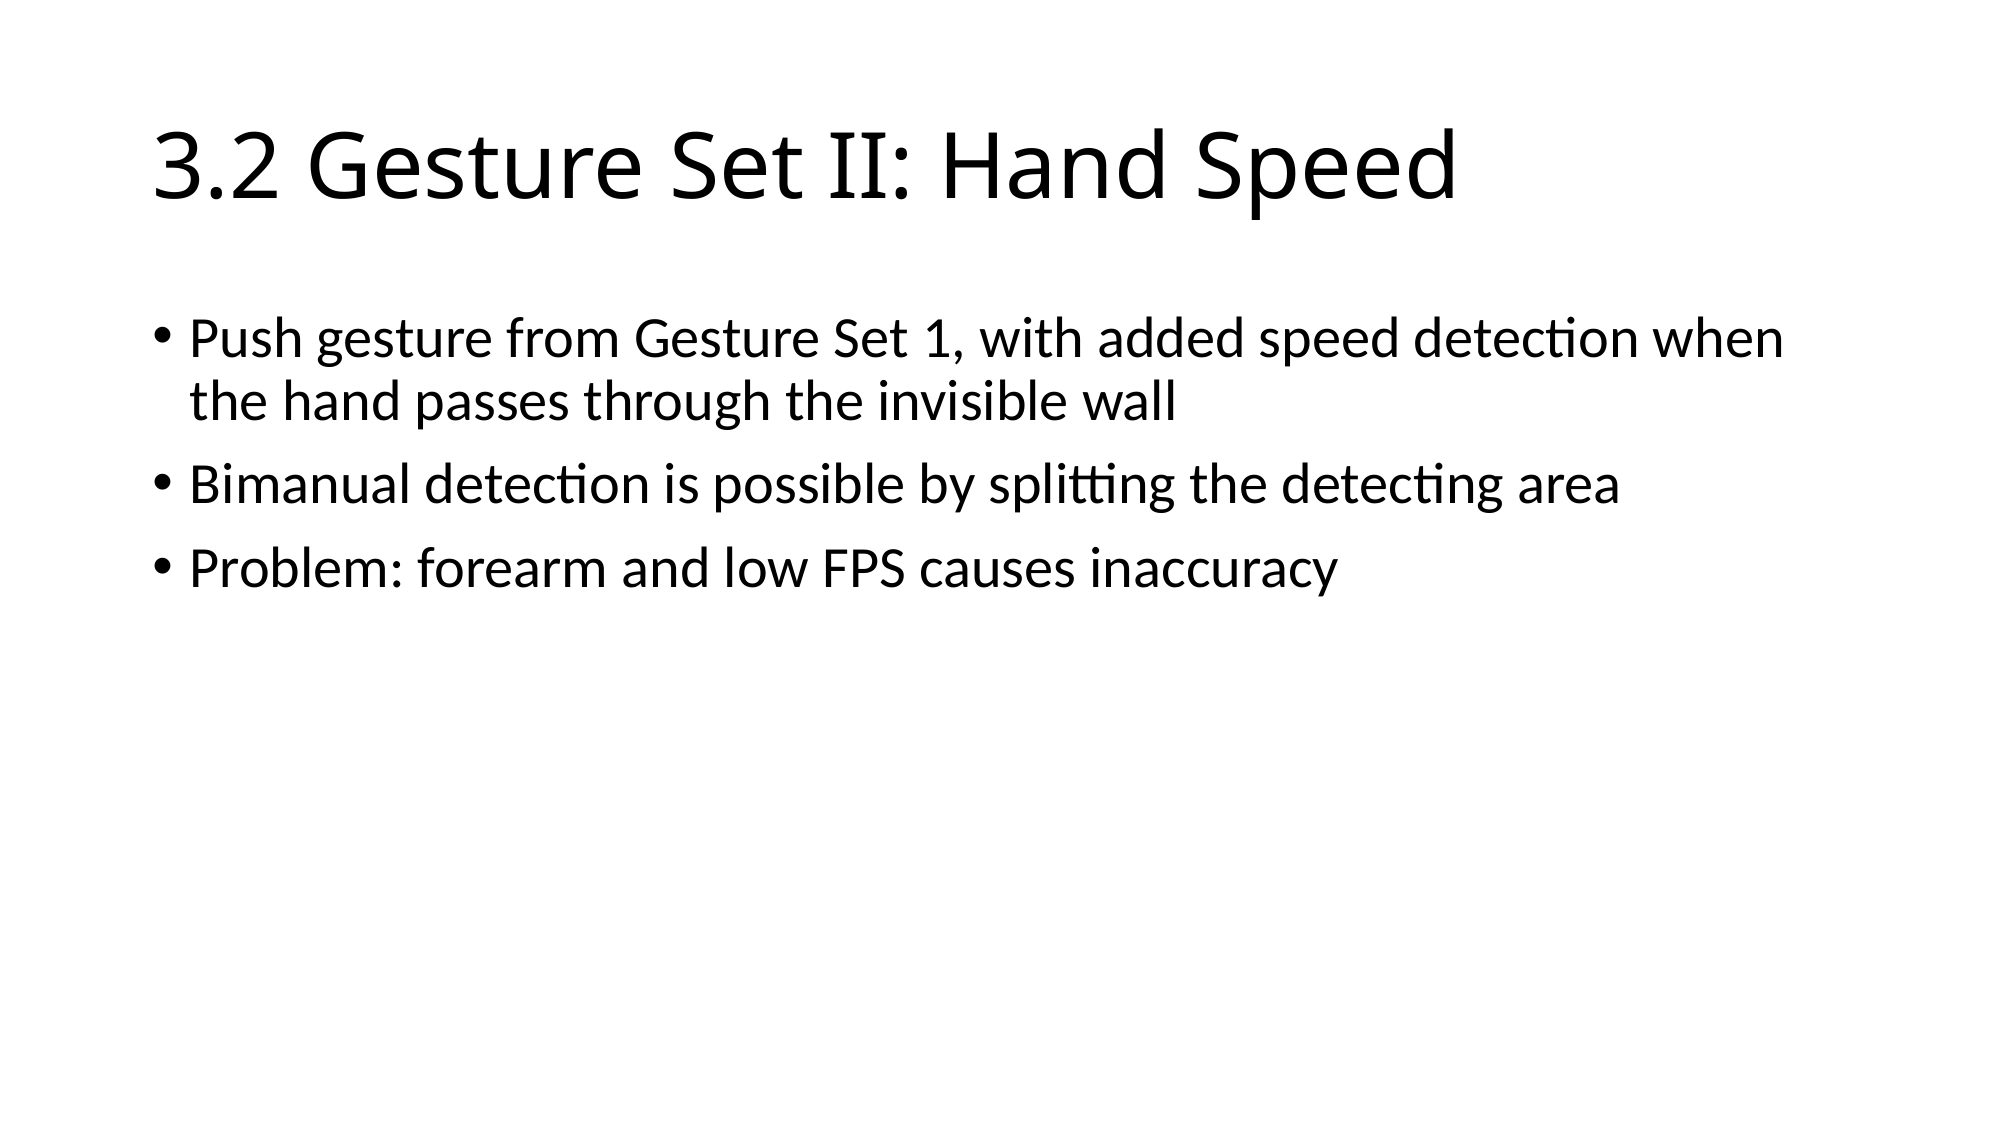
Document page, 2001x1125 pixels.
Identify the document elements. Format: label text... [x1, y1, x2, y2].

title 3.2 Gesture Set II: Hand Speed [137, 59, 1863, 278]
list Push gesture from Gesture Set 1, with added speed detection when the hand passes through the invisible wall Bimanual detection is possible by splitting the detecting area Problem: forearm and low FPS causes inaccuracy [137, 299, 1863, 1014]
